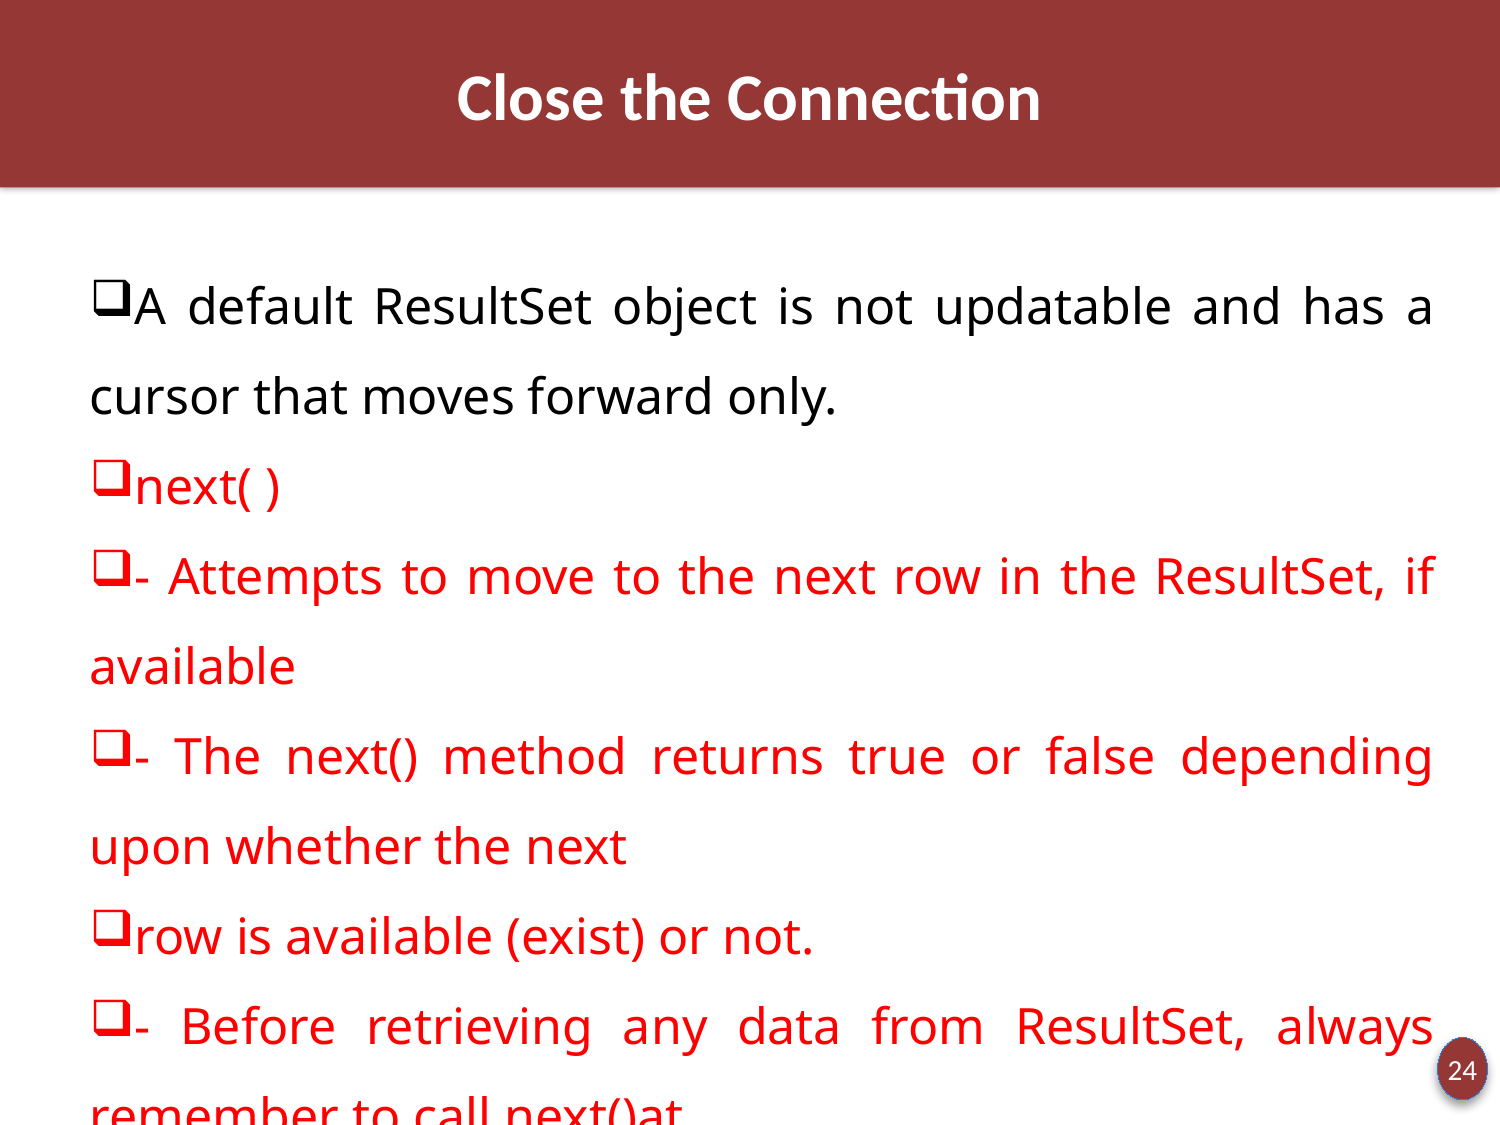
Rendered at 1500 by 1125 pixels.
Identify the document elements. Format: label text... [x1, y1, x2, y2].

text_box Close the Connection [0, 0, 1500, 188]
text_box A default ResultSet object is not updatable and has a cursor that moves forward only. next( ) - Attempts to move to the next row in the ResultSet, if available - The next() method returns true or false depending upon whether the next row is available (exist) or not. - Before retrieving any data from ResultSet, always remember to call next()at least once because initially cursor is positioned before first row. [75, 237, 1450, 1125]
text_box 24 [1437, 1037, 1488, 1100]
